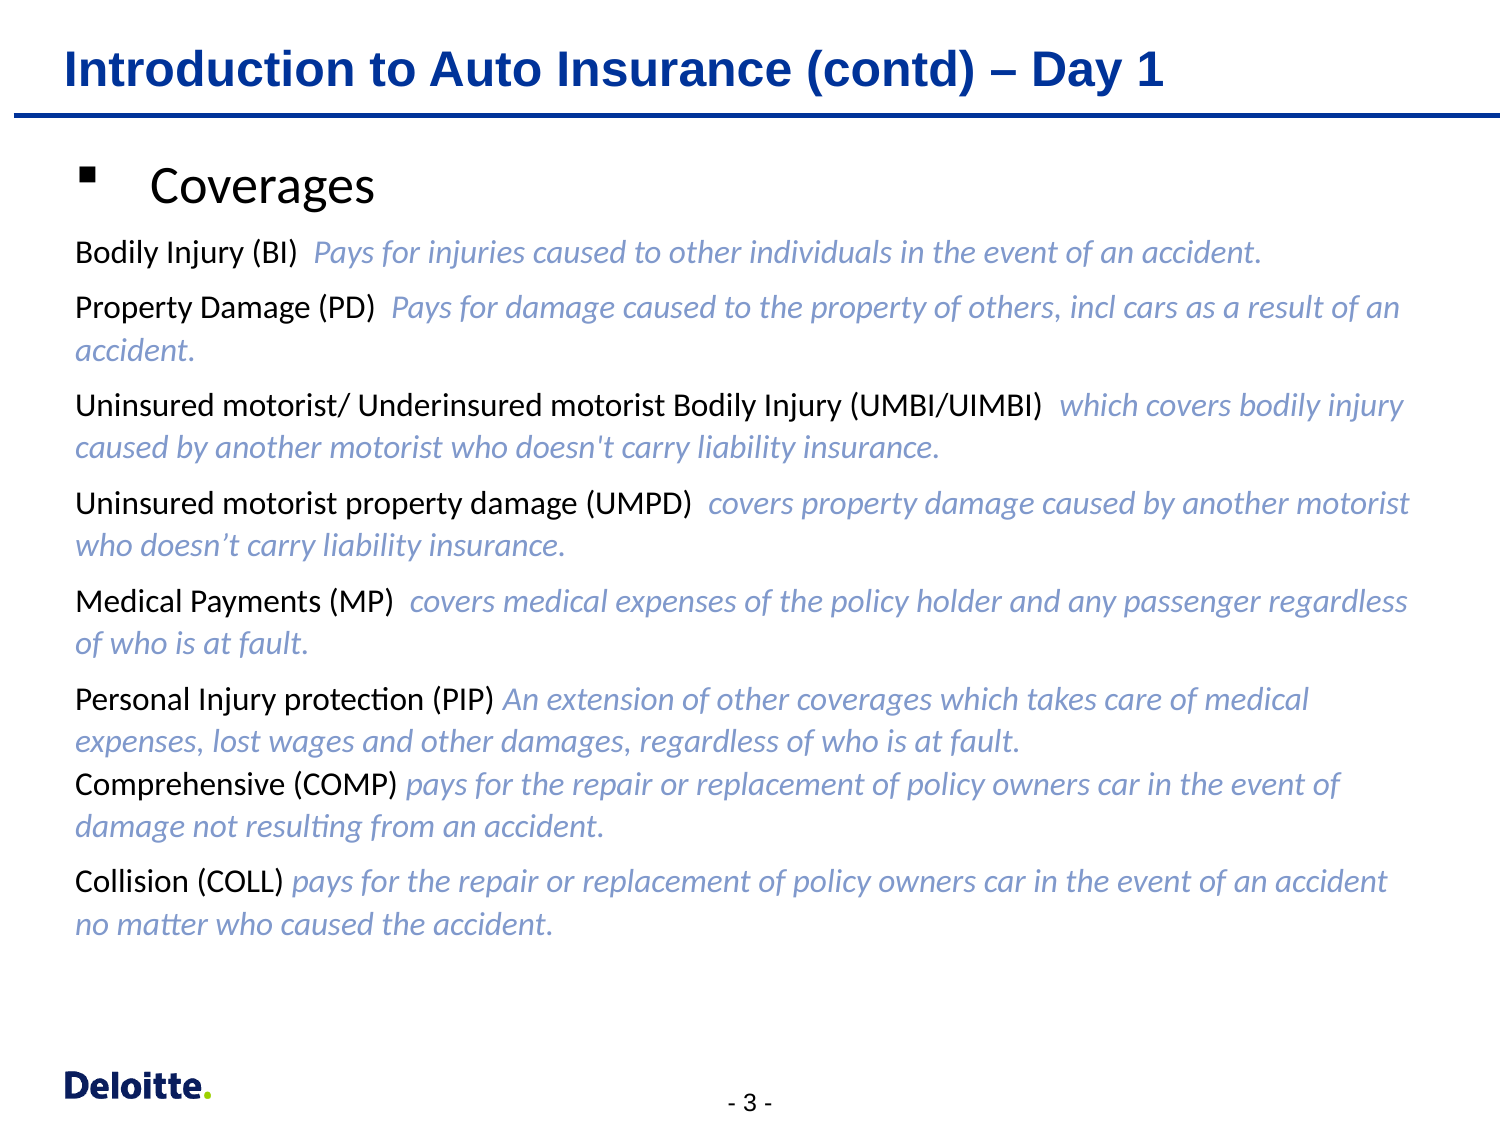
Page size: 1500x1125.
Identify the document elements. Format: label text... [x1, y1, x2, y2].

list Coverages Bodily Injury (BI) Pays for injuries caused to other individuals in the event of an accident. Property Damage (PD) Pays for damage caused to the property of others, incl cars as a result of an accident. Uninsured motorist/ Underinsured motorist Bodily Injury (UMBI/UIMBI) which covers bodily injury caused by another motorist who doesn't carry liability insurance. Uninsured motorist property damage (UMPD) covers property damage caused by another motorist who doesn’t carry liability insurance. Medical Payments (MP) covers medical expenses of the policy holder and any passenger regardless of who is at fault. Personal Injury protection (PIP) An extension of other coverages which takes care of medical expenses, lost wages and other damages, regardless of who is at fault. Comprehensive (COMP) pays for the repair or replacement of policy owners car in the event of damage not resulting from an accident. Collision (COLL) pays for the repair or replacement of policy owners car in the event of an accident no matter who caused the accident. [56, 145, 1426, 1067]
picture [65, 1071, 211, 1099]
title Introduction to Auto Insurance (contd) – Day 1 [63, 0, 1432, 98]
